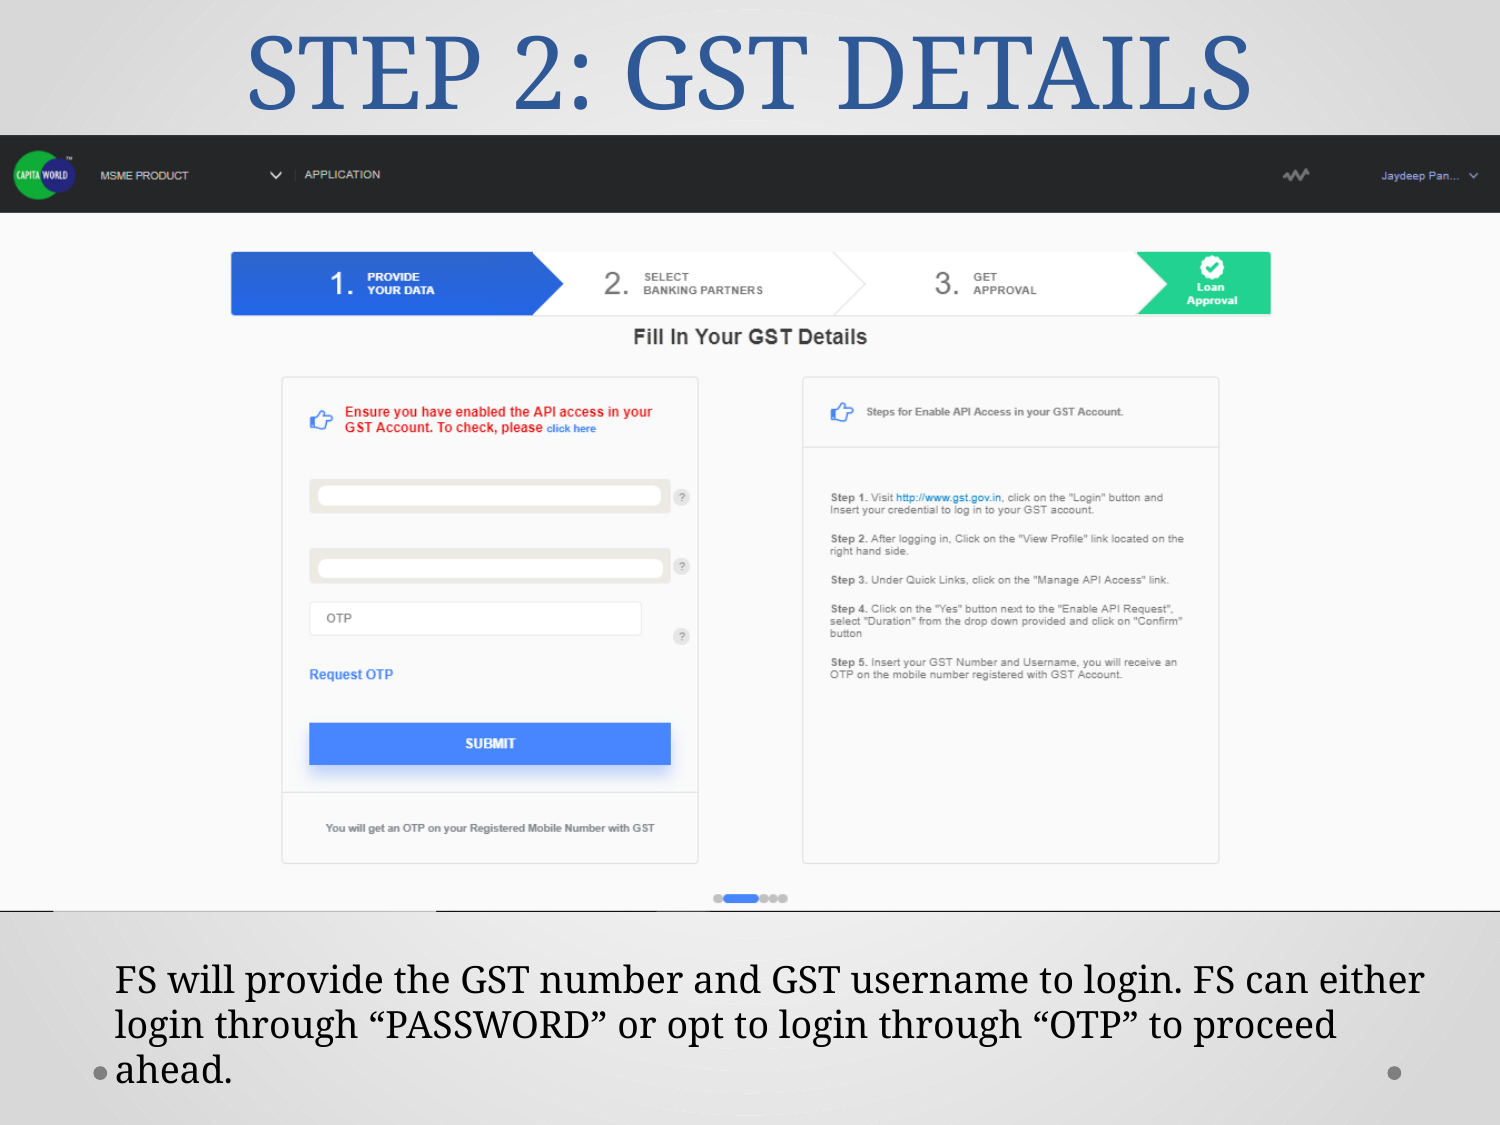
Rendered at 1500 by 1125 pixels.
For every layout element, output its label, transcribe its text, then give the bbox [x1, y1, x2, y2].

title STEP 2: GST DETAILS [75, 45, 1425, 133]
picture [0, 135, 1500, 912]
text_box FS will provide the GST number and GST username to login. FS can either login through “PASSWORD” or opt to login through “OTP” to proceed ahead. [100, 948, 1475, 1055]
